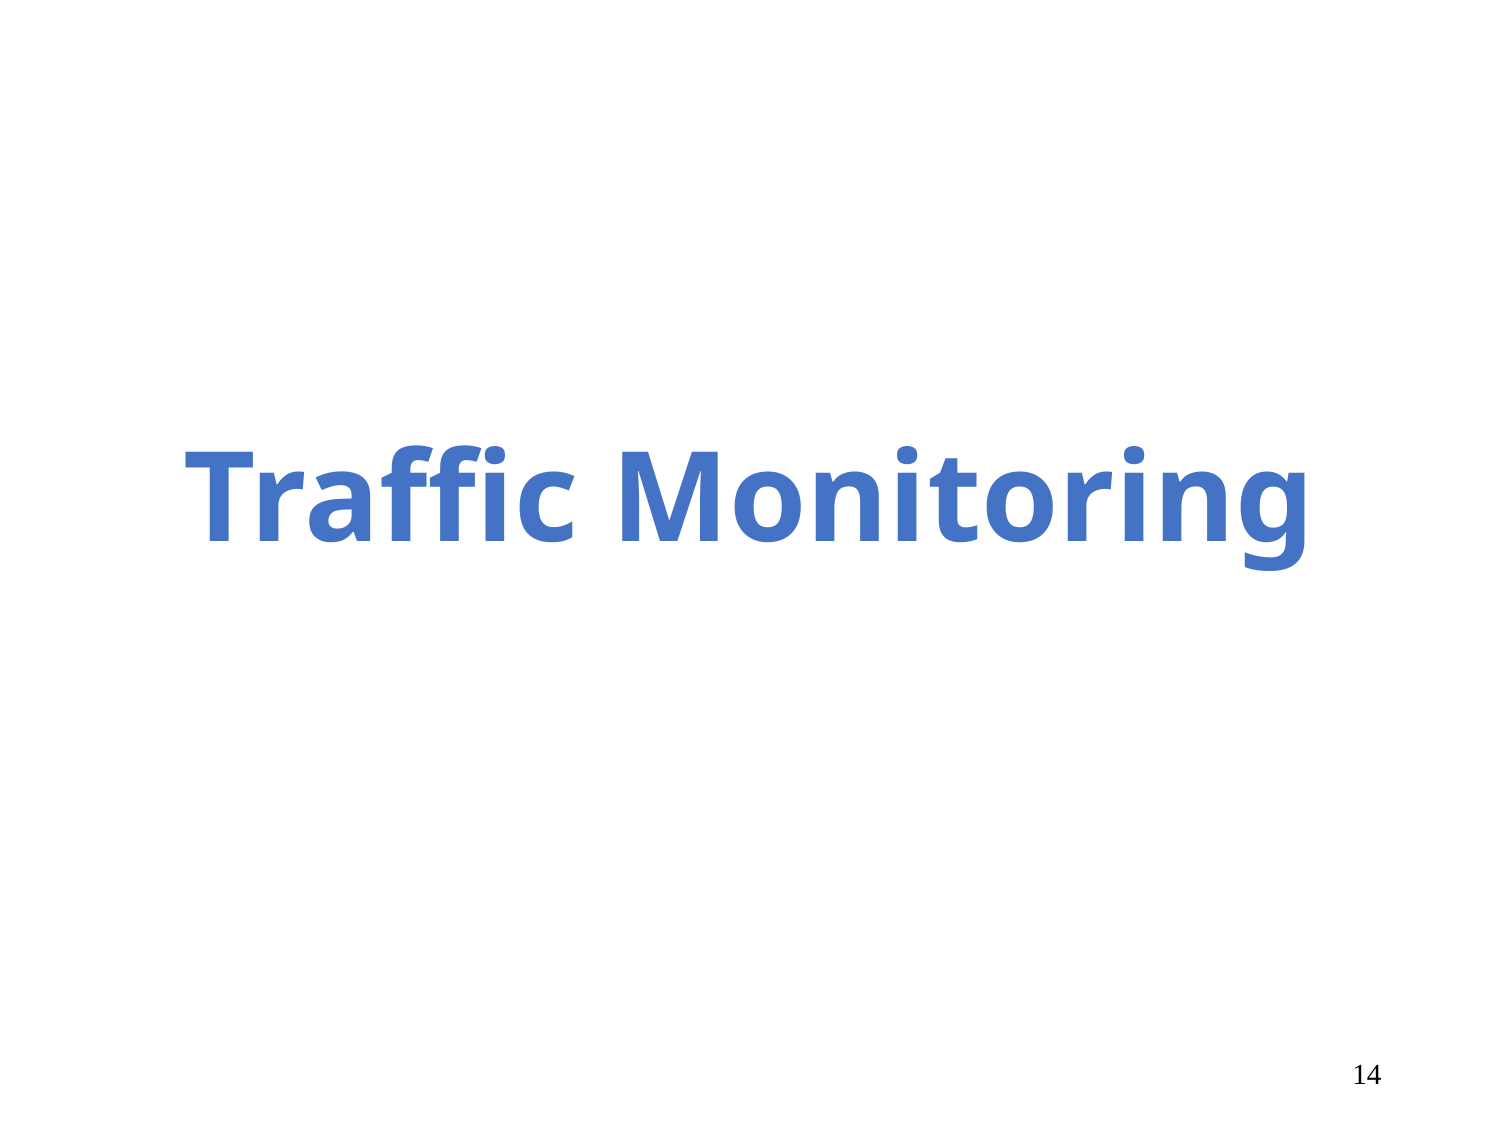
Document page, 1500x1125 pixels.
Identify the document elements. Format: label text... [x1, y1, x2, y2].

slide_number 14 [1059, 1042, 1397, 1103]
title Traffic Monitoring [112, 184, 1388, 576]
